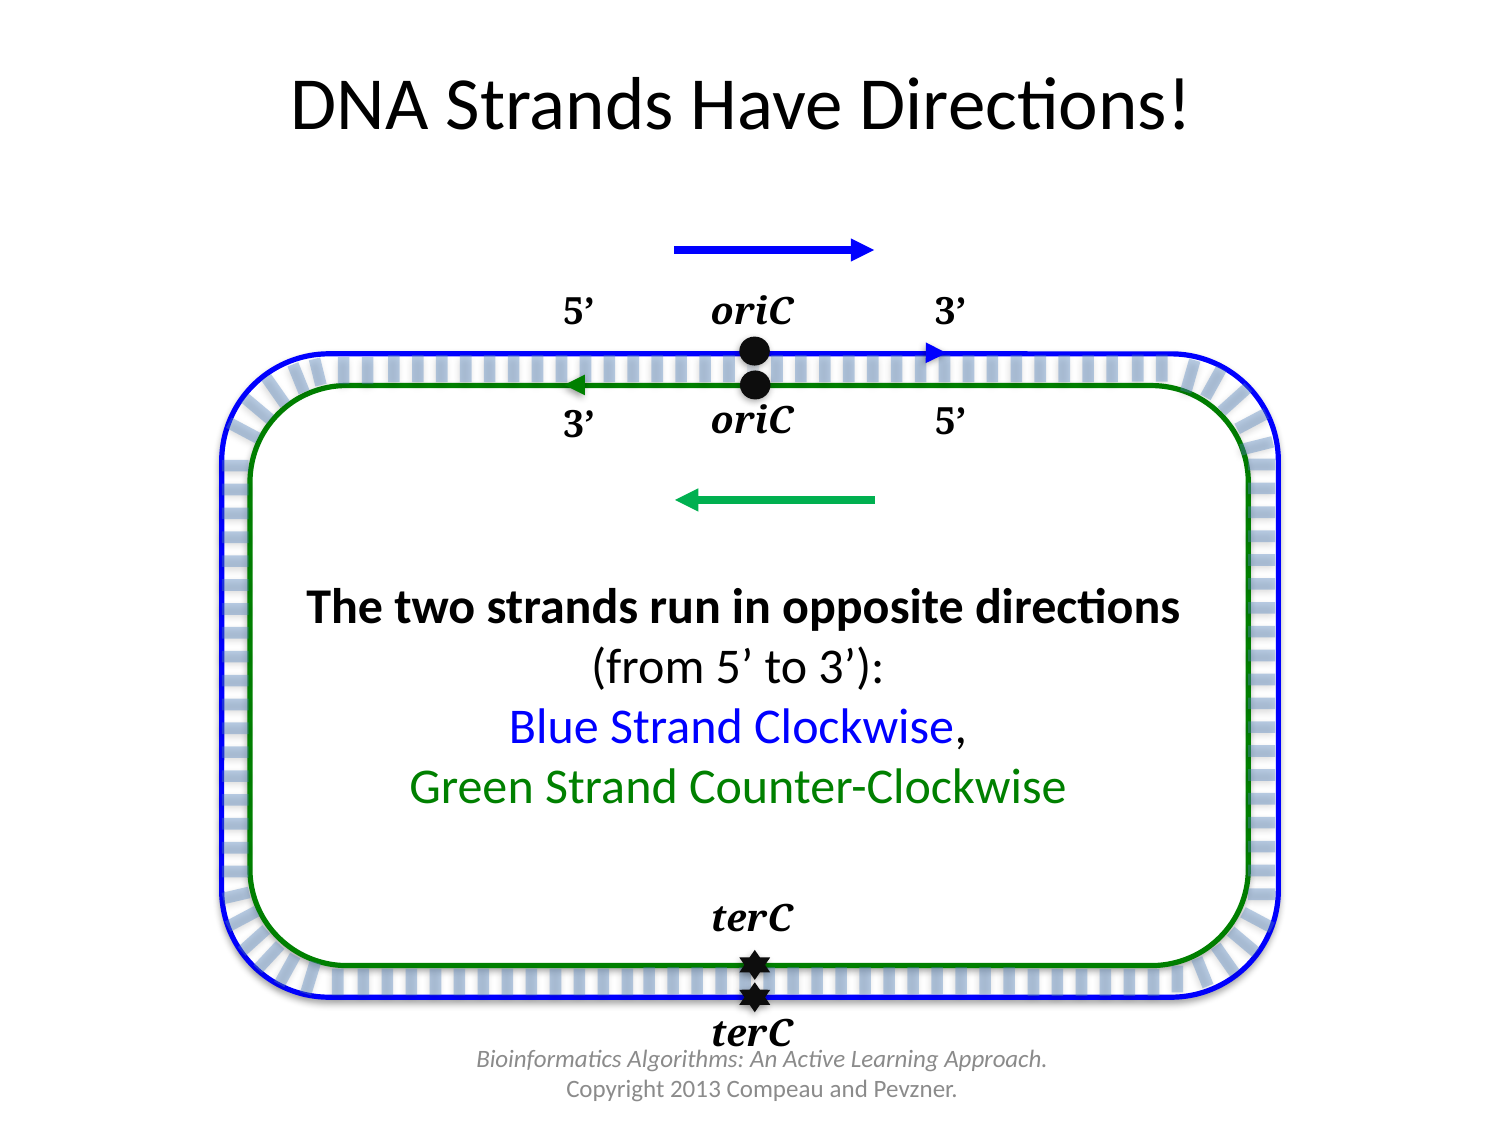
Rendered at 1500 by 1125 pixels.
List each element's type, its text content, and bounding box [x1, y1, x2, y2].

text_box [715, 966, 728, 995]
text_box [781, 353, 795, 360]
text_box [241, 353, 389, 409]
text_box [221, 769, 249, 783]
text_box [1259, 445, 1276, 458]
text_box [220, 622, 242, 626]
text_box [1045, 353, 1059, 381]
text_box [285, 961, 306, 994]
text_box [1274, 829, 1280, 848]
text_box [579, 354, 592, 383]
text_box [221, 746, 249, 759]
text_box [230, 404, 254, 426]
text_box [638, 353, 652, 381]
text_box [1217, 382, 1253, 417]
text_box [471, 353, 484, 359]
text_box [858, 966, 872, 995]
text_box [1247, 840, 1276, 853]
text_box [566, 353, 580, 375]
text_box [1272, 732, 1280, 753]
text_box [494, 353, 508, 381]
text_box [1273, 876, 1280, 895]
text_box [1254, 780, 1280, 800]
text_box [597, 968, 610, 996]
text_box [435, 354, 448, 383]
text_box [1239, 906, 1276, 934]
text_box [220, 646, 242, 650]
text_box [1247, 888, 1276, 901]
text_box [986, 354, 999, 383]
text_box [221, 555, 249, 568]
text_box [221, 507, 249, 520]
text_box [1257, 904, 1279, 920]
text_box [1240, 420, 1270, 442]
text_box [1254, 852, 1280, 872]
text_box [1247, 625, 1276, 638]
text_box [1247, 649, 1276, 662]
text_box [770, 354, 784, 383]
text_box [1273, 517, 1280, 537]
text_box [1003, 966, 1016, 995]
text_box [1230, 950, 1250, 972]
text_box The two strands run in opposite directions (from 5’ to 3’): Blue Strand Clockwise, Green Strand Counter-Clockwise [249, 600, 1238, 788]
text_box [896, 971, 906, 998]
text_box [1247, 506, 1276, 519]
text_box [1190, 955, 1215, 989]
text_box [381, 968, 394, 996]
text_box [901, 353, 915, 381]
text_box [501, 968, 514, 996]
text_box [1274, 757, 1280, 776]
text_box [1247, 792, 1276, 805]
text_box [222, 910, 238, 919]
text_box [1155, 354, 1168, 382]
text_box [446, 353, 460, 381]
text_box [220, 837, 242, 841]
text_box [1254, 422, 1280, 466]
text_box 3’ [919, 279, 1004, 339]
text_box [573, 968, 586, 996]
text_box [224, 905, 261, 933]
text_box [303, 362, 311, 388]
text_box [590, 353, 604, 381]
text_box [233, 935, 244, 945]
text_box [1273, 541, 1280, 561]
text_box [1051, 968, 1064, 997]
text_box [1247, 697, 1276, 710]
text_box [1247, 577, 1276, 590]
text_box [1247, 458, 1276, 471]
text_box [220, 479, 242, 483]
text_box [1166, 353, 1245, 400]
text_box [739, 369, 772, 401]
text_box [666, 966, 680, 995]
text_box [1273, 685, 1280, 704]
text_box [1211, 965, 1226, 988]
text_box [531, 354, 544, 383]
text_box [1238, 435, 1275, 457]
text_box [914, 354, 927, 383]
text_box [1027, 968, 1040, 997]
text_box [722, 354, 736, 383]
text_box [1247, 553, 1276, 567]
text_box [1247, 601, 1276, 614]
text_box [621, 968, 634, 996]
text_box [1247, 721, 1276, 734]
text_box [1254, 565, 1280, 585]
text_box [543, 353, 556, 359]
text_box [459, 354, 472, 383]
text_box [221, 531, 249, 544]
text_box [818, 354, 831, 383]
text_box [1034, 354, 1047, 383]
text_box [1142, 353, 1156, 381]
text_box [220, 435, 249, 459]
text_box [555, 354, 568, 383]
text_box 3’ [548, 392, 632, 452]
text_box [387, 354, 400, 383]
text_box [1247, 744, 1276, 758]
text_box [805, 353, 819, 360]
text_box 5’ [548, 279, 632, 339]
text_box terC [659, 1001, 844, 1042]
text_box [1254, 637, 1280, 658]
text_box [1099, 968, 1112, 997]
text_box [786, 966, 800, 995]
text_box [1233, 407, 1270, 435]
text_box [1247, 530, 1276, 543]
text_box [221, 698, 249, 711]
text_box [1171, 965, 1184, 993]
text_box [308, 356, 328, 388]
text_box [224, 520, 249, 524]
text_box [483, 354, 496, 383]
text_box [1247, 482, 1276, 495]
text_box [997, 353, 1011, 381]
text_box 5’ [919, 389, 1004, 449]
text_box [331, 968, 344, 996]
text_box [1234, 394, 1266, 420]
text_box [1272, 470, 1280, 490]
text_box [699, 354, 712, 383]
text_box [221, 674, 249, 687]
text_box [507, 354, 520, 383]
text_box [853, 353, 867, 381]
text_box [220, 886, 252, 905]
text_box terC [653, 886, 850, 947]
text_box [835, 966, 848, 995]
text_box [811, 966, 824, 995]
text_box oriC [661, 279, 842, 339]
text_box [240, 393, 275, 425]
text_box [286, 361, 310, 396]
text_box [842, 354, 855, 383]
text_box [1254, 613, 1280, 633]
text_box [357, 968, 370, 996]
text_box [221, 841, 249, 854]
text_box [221, 459, 249, 472]
text_box [906, 966, 920, 995]
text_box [1181, 963, 1207, 998]
text_box [221, 865, 249, 878]
text_box [221, 793, 249, 807]
text_box [1247, 864, 1276, 877]
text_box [220, 522, 246, 531]
text_box [950, 353, 963, 381]
text_box [794, 354, 807, 383]
text_box [405, 968, 418, 996]
text_box [738, 949, 771, 981]
text_box [675, 354, 688, 383]
text_box [687, 353, 700, 359]
text_box [1131, 354, 1144, 382]
text_box [938, 354, 951, 383]
text_box [1075, 968, 1088, 997]
text_box [337, 356, 350, 385]
text_box [738, 986, 771, 1014]
footer Bioinformatics Algorithms: An Active Learning Approach. Copyright 2013 Compeau and Pevzner. [450, 1042, 1075, 1103]
text_box [429, 968, 442, 996]
text_box [221, 578, 249, 592]
text_box [220, 598, 242, 602]
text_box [824, 971, 834, 998]
text_box [266, 974, 272, 981]
text_box [1247, 768, 1276, 782]
text_box [221, 626, 249, 639]
text_box [877, 353, 891, 381]
text_box [225, 416, 262, 444]
text_box [221, 483, 249, 496]
text_box [603, 354, 616, 383]
text_box [978, 966, 992, 995]
text_box [549, 968, 562, 996]
text_box [1106, 354, 1119, 383]
text_box [1187, 974, 1200, 997]
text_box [221, 903, 252, 910]
text_box oriC [655, 388, 848, 449]
text_box [738, 981, 746, 988]
text_box [1254, 589, 1280, 609]
text_box [627, 354, 640, 383]
text_box [1116, 353, 1132, 382]
text_box [260, 373, 291, 409]
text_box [231, 922, 262, 938]
text_box [1254, 804, 1280, 825]
text_box [453, 968, 466, 996]
text_box [643, 966, 656, 995]
text_box [973, 353, 987, 381]
text_box [829, 353, 843, 360]
text_box [221, 602, 249, 616]
text_box [738, 335, 771, 367]
text_box [883, 966, 896, 995]
text_box [763, 966, 776, 995]
text_box [710, 353, 723, 360]
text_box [1250, 486, 1278, 506]
text_box [221, 722, 249, 735]
text_box [273, 952, 301, 988]
text_box [299, 959, 322, 997]
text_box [736, 364, 743, 379]
text_box [422, 353, 436, 360]
text_box [518, 353, 532, 381]
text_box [263, 951, 289, 983]
text_box [962, 354, 975, 383]
text_box [1275, 494, 1280, 513]
text_box [1242, 929, 1268, 948]
text_box [931, 966, 944, 995]
text_box [221, 650, 249, 663]
text_box [411, 354, 424, 383]
text_box [691, 966, 704, 995]
text_box [1210, 942, 1241, 978]
text_box [399, 353, 412, 358]
text_box [651, 354, 664, 383]
text_box [220, 813, 242, 817]
text_box [289, 978, 298, 993]
text_box [237, 924, 271, 957]
text_box [316, 973, 326, 998]
text_box [1147, 968, 1160, 997]
text_box [1093, 353, 1106, 360]
text_box [1179, 357, 1202, 395]
text_box [1123, 968, 1136, 997]
text_box [1069, 353, 1083, 381]
text_box [615, 353, 628, 359]
text_box [1082, 354, 1095, 383]
text_box [890, 354, 903, 383]
text_box [1021, 353, 1035, 381]
text_box [220, 670, 242, 674]
text_box [477, 968, 490, 996]
text_box [361, 356, 374, 385]
text_box [348, 974, 352, 998]
text_box [252, 940, 285, 974]
text_box [220, 885, 235, 892]
text_box [1247, 673, 1276, 686]
text_box [1058, 354, 1071, 383]
text_box [220, 789, 242, 793]
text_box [1243, 892, 1278, 908]
text_box [1199, 364, 1228, 401]
text_box [662, 353, 676, 381]
text_box [1010, 354, 1023, 383]
text_box [525, 968, 538, 996]
title DNA Strands Have Directions! [24, 6, 1475, 194]
text_box [1247, 816, 1276, 829]
text_box [1273, 708, 1280, 728]
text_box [634, 971, 642, 998]
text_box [245, 937, 274, 960]
text_box [249, 384, 1250, 967]
text_box [866, 354, 879, 383]
text_box [1274, 662, 1280, 681]
text_box [1226, 926, 1261, 958]
text_box [221, 817, 249, 830]
text_box [955, 966, 968, 995]
